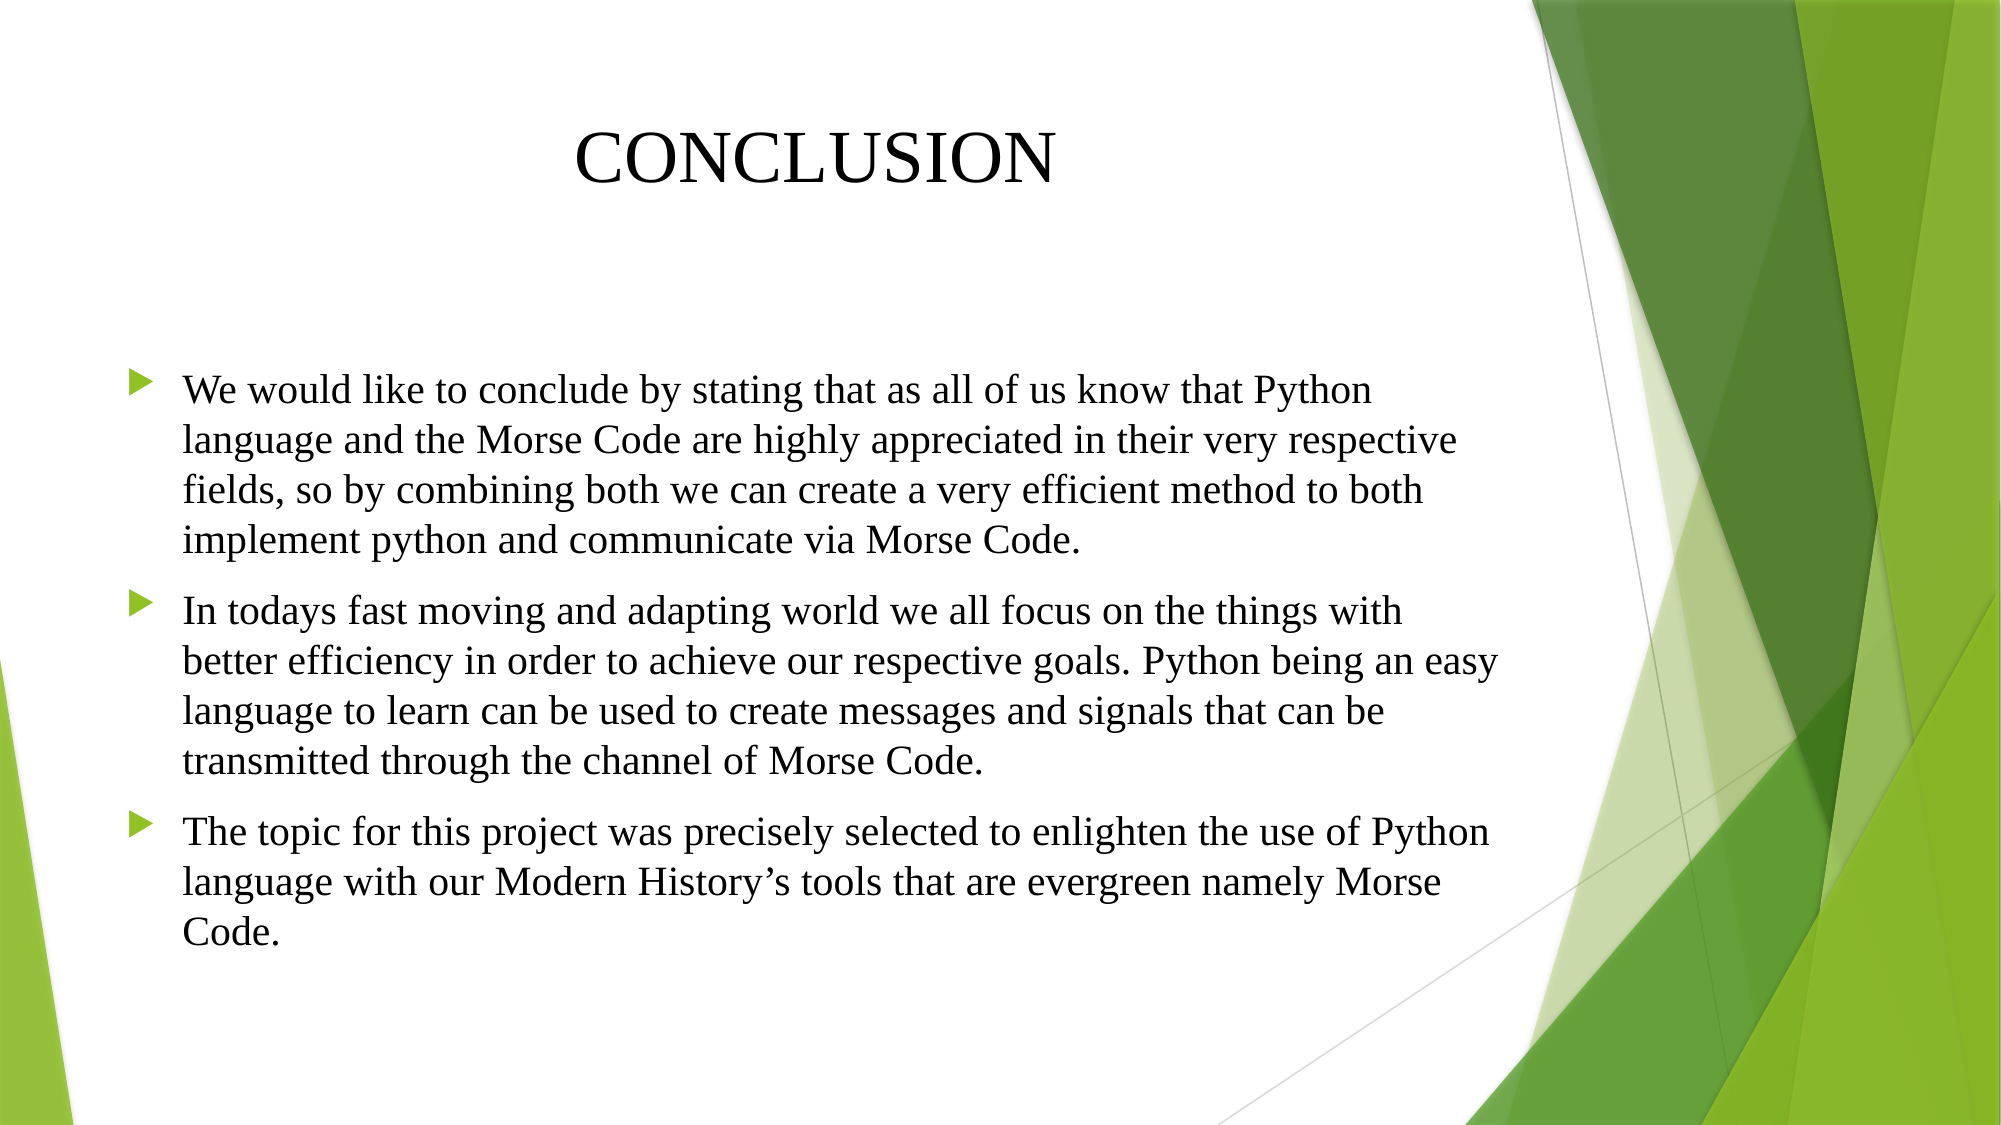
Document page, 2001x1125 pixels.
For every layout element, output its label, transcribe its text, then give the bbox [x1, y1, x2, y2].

list We would like to conclude by stating that as all of us know that Python language and the Morse Code are highly appreciated in their very respective fields, so by combining both we can create a very efficient method to both implement python and communicate via Morse Code. In todays fast moving and adapting world we all focus on the things with better efficiency in order to achieve our respective goals. Python being an easy language to learn can be used to create messages and signals that can be transmitted through the channel of Morse Code. The topic for this project was precisely selected to enlighten the use of Python language with our Modern History’s tools that are evergreen namely Morse Code. [111, 354, 1522, 992]
title CONCLUSION [111, 99, 1522, 317]
